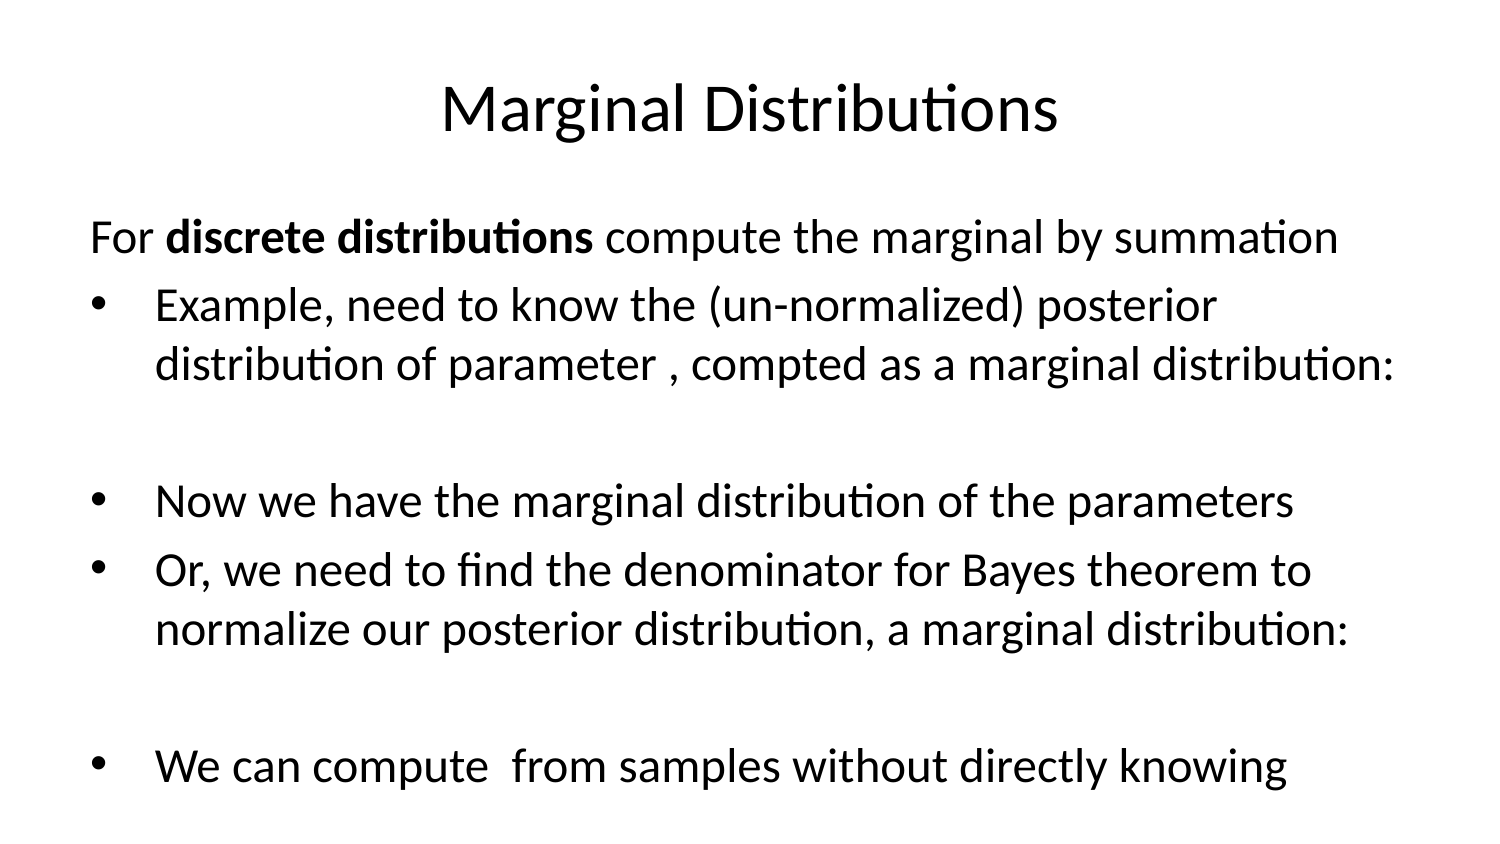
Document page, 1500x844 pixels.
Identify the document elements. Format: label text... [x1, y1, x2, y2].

title Marginal Distributions [75, 33, 1425, 175]
